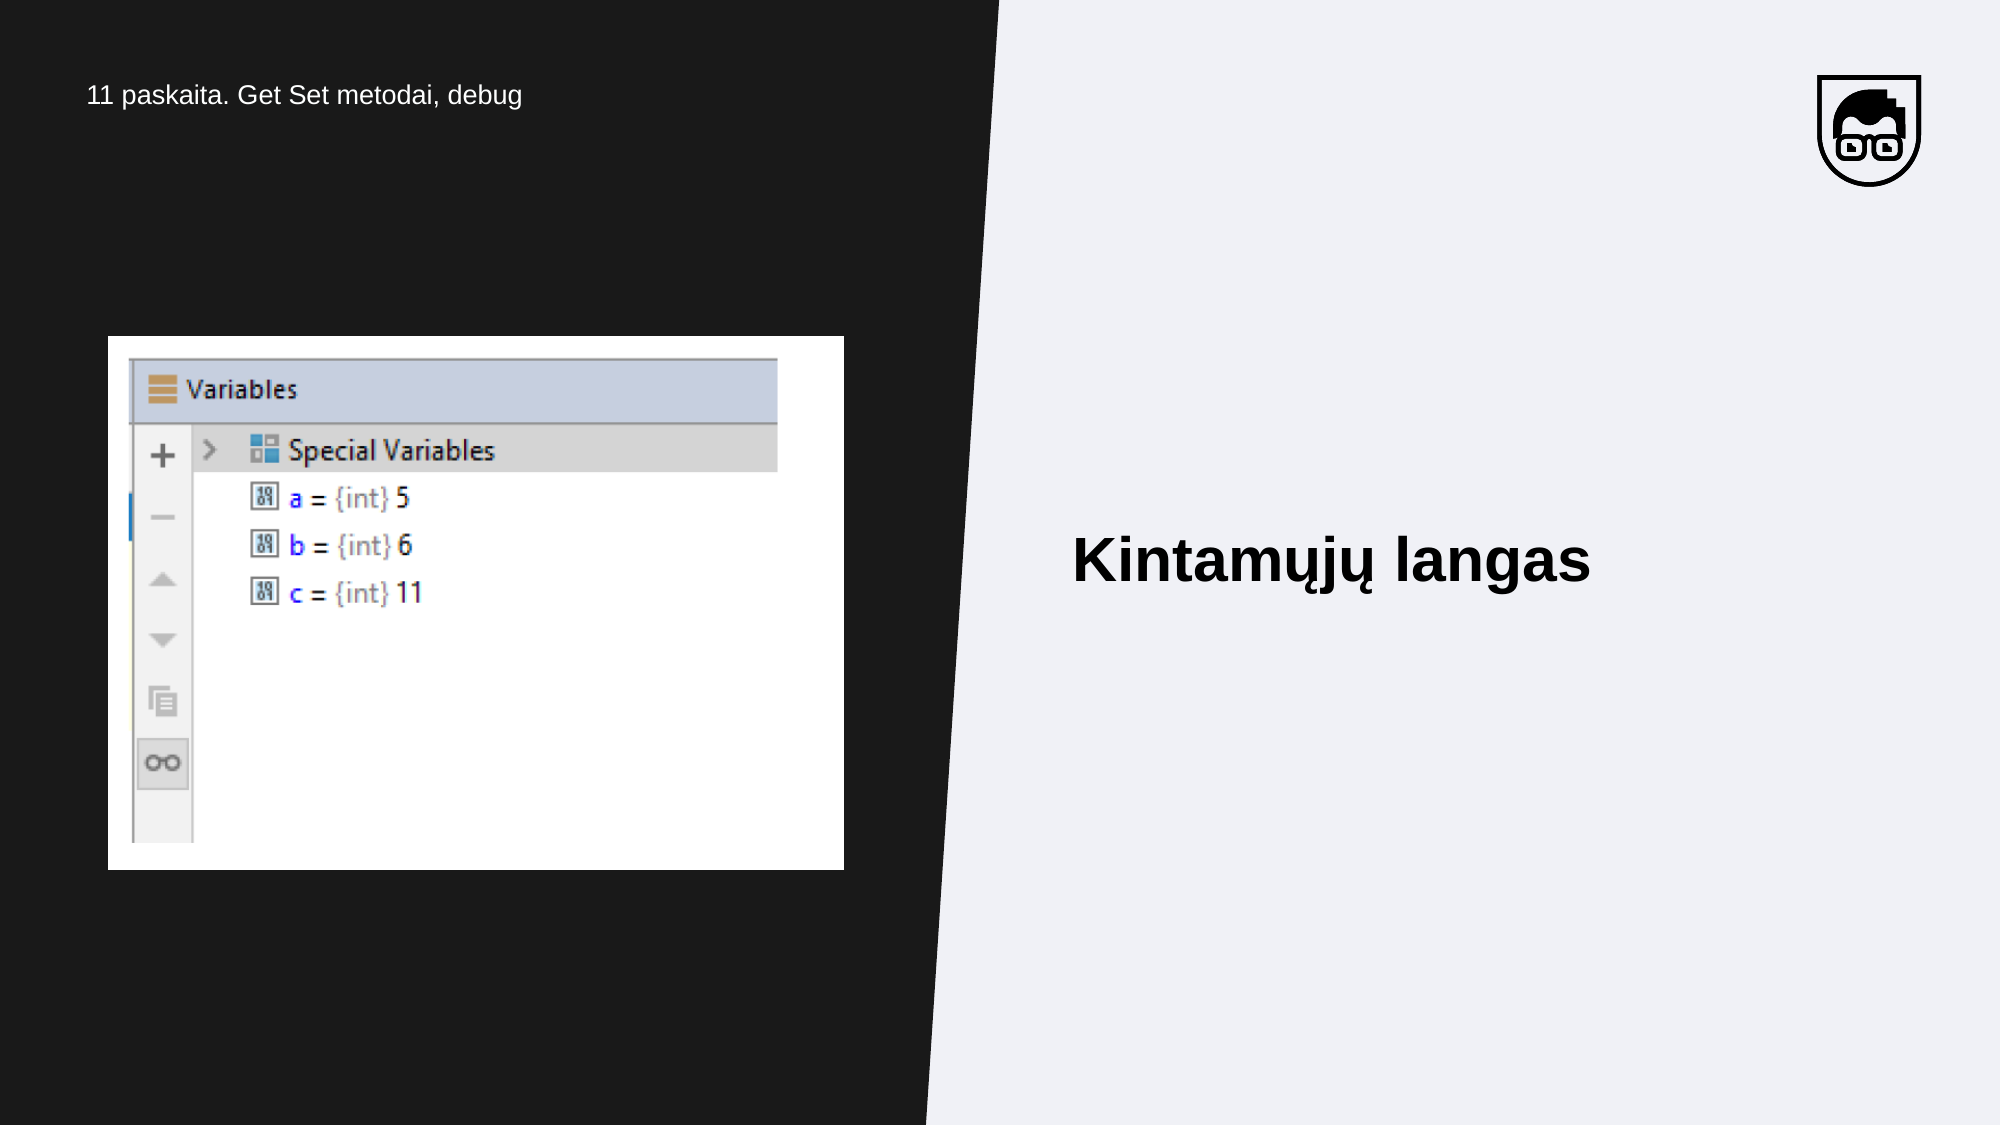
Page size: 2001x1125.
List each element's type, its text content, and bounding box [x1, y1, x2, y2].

text_box 11 paskaita. Get Set metodai, debug [78, 75, 1000, 150]
picture [108, 335, 844, 870]
text_box Kintamųjų langas [1064, 517, 1910, 742]
